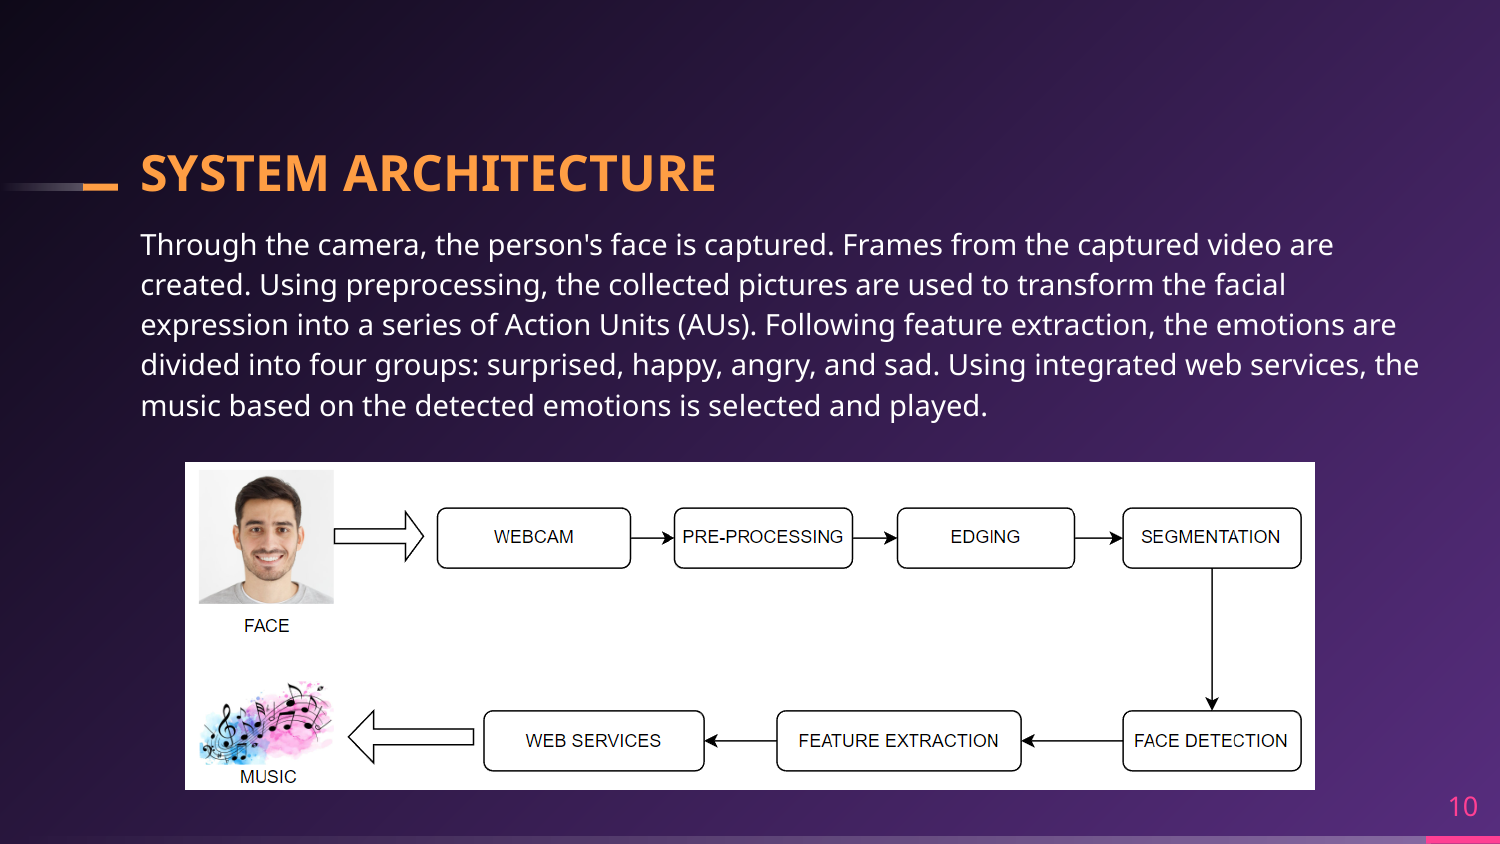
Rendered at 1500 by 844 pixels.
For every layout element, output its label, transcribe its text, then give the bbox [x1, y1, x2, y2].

title SYSTEM ARCHITECTURE [140, 137, 1011, 203]
slide_number 10 [1426, 779, 1500, 837]
list Through the camera, the person's face is captured. Frames from the captured video are created. Using preprocessing, the collected pictures are used to transform the facial expression into a series of Action Units (AUs). Following feature extraction, the emotions are divided into four groups: surprised, happy, angry, and sad. Using integrated web services, the music based on the detected emotions is selected and played. [140, 221, 1427, 422]
picture [184, 462, 1316, 790]
